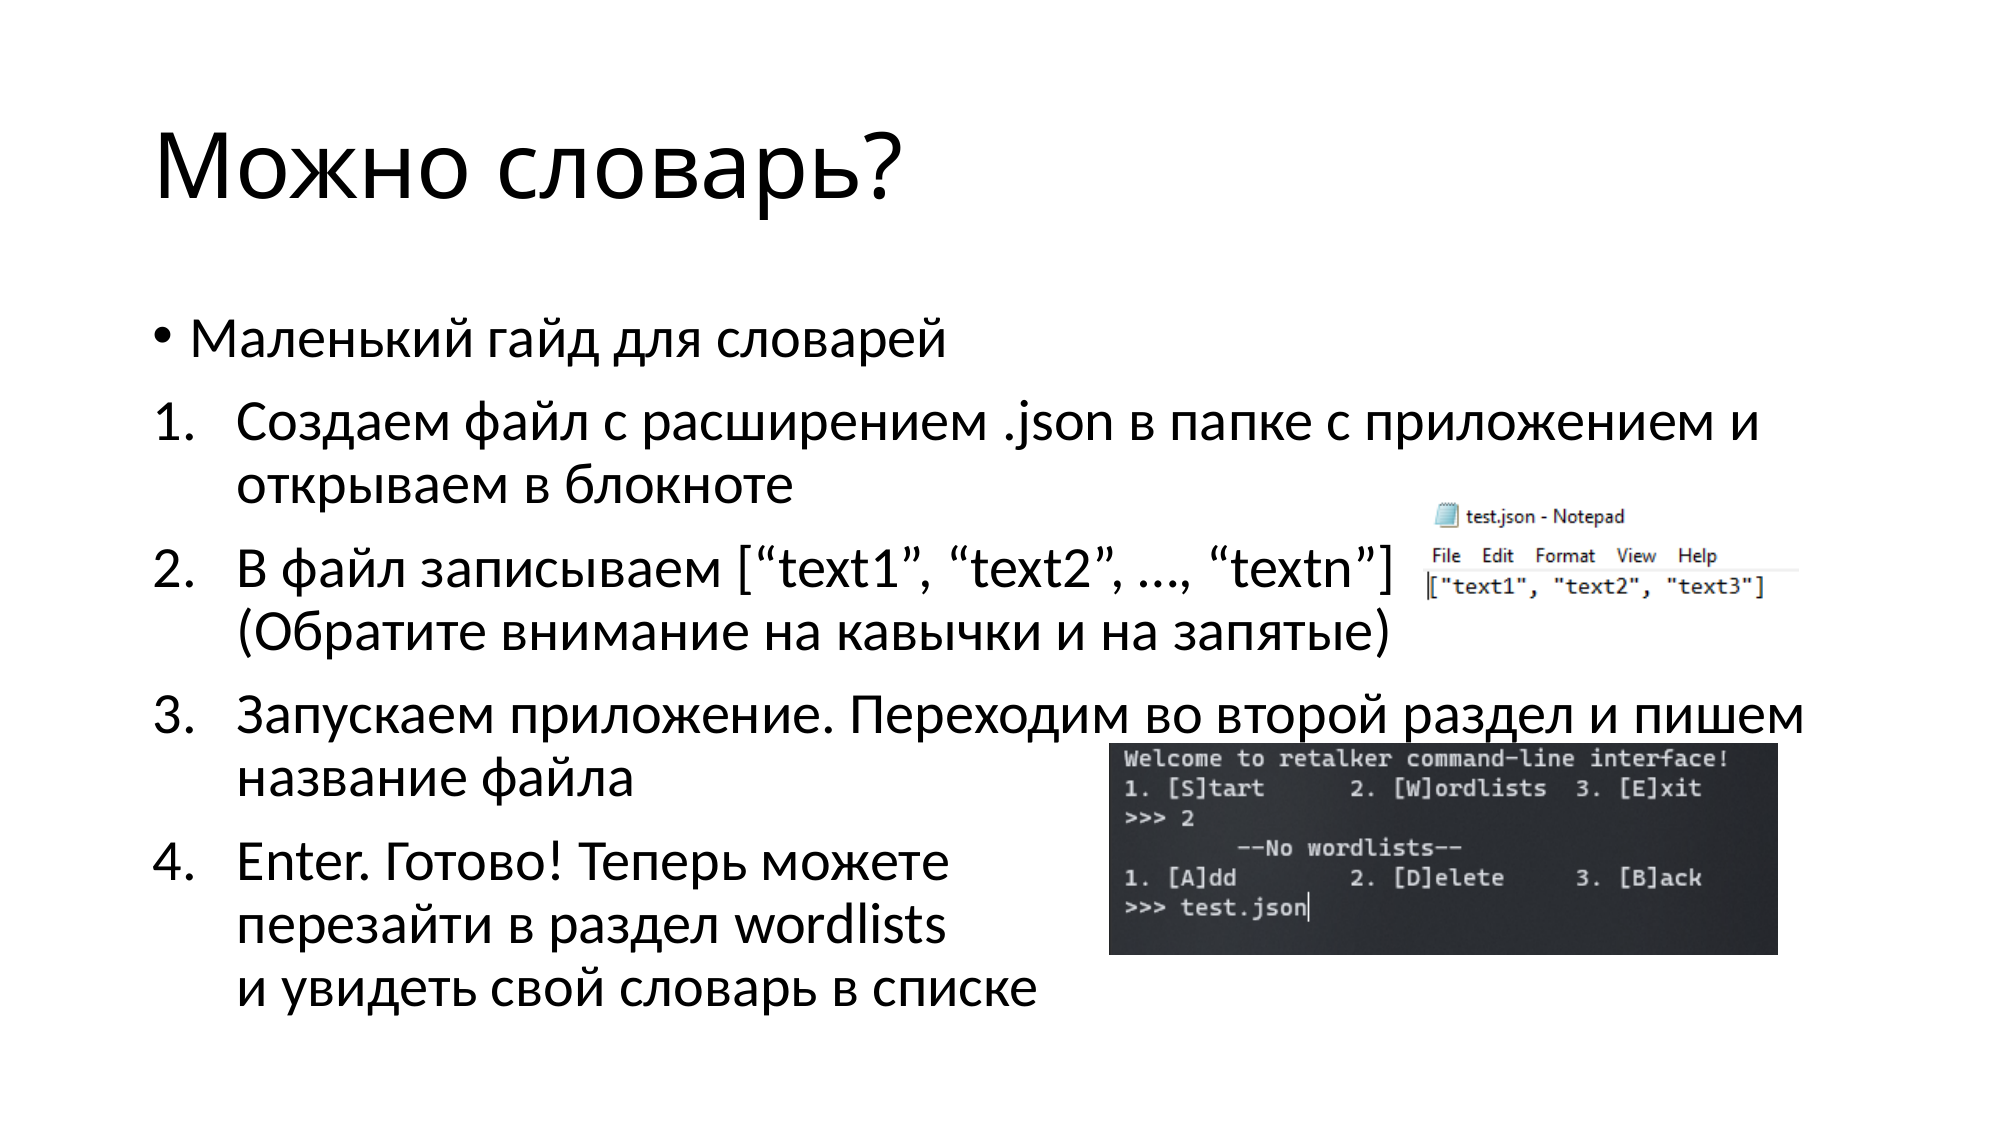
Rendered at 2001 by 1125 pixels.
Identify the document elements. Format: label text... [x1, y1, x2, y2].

title Можно словарь? [137, 59, 1863, 278]
picture [1423, 495, 1799, 630]
picture [1109, 743, 1778, 955]
list Маленький гайд для словарей Создаем файл с расширением .json в папке с приложением и открываем в блокноте В файл записываем [“text1”, “text2”, …, “textn”] (Обратите внимание на кавычки и на запятые) Запускаем приложение. Переходим во второй раздел и пишем название файла Enter. Готово! Теперь можете перезайти в раздел wordlists и увидеть свой словарь в списке [137, 299, 1863, 1115]
